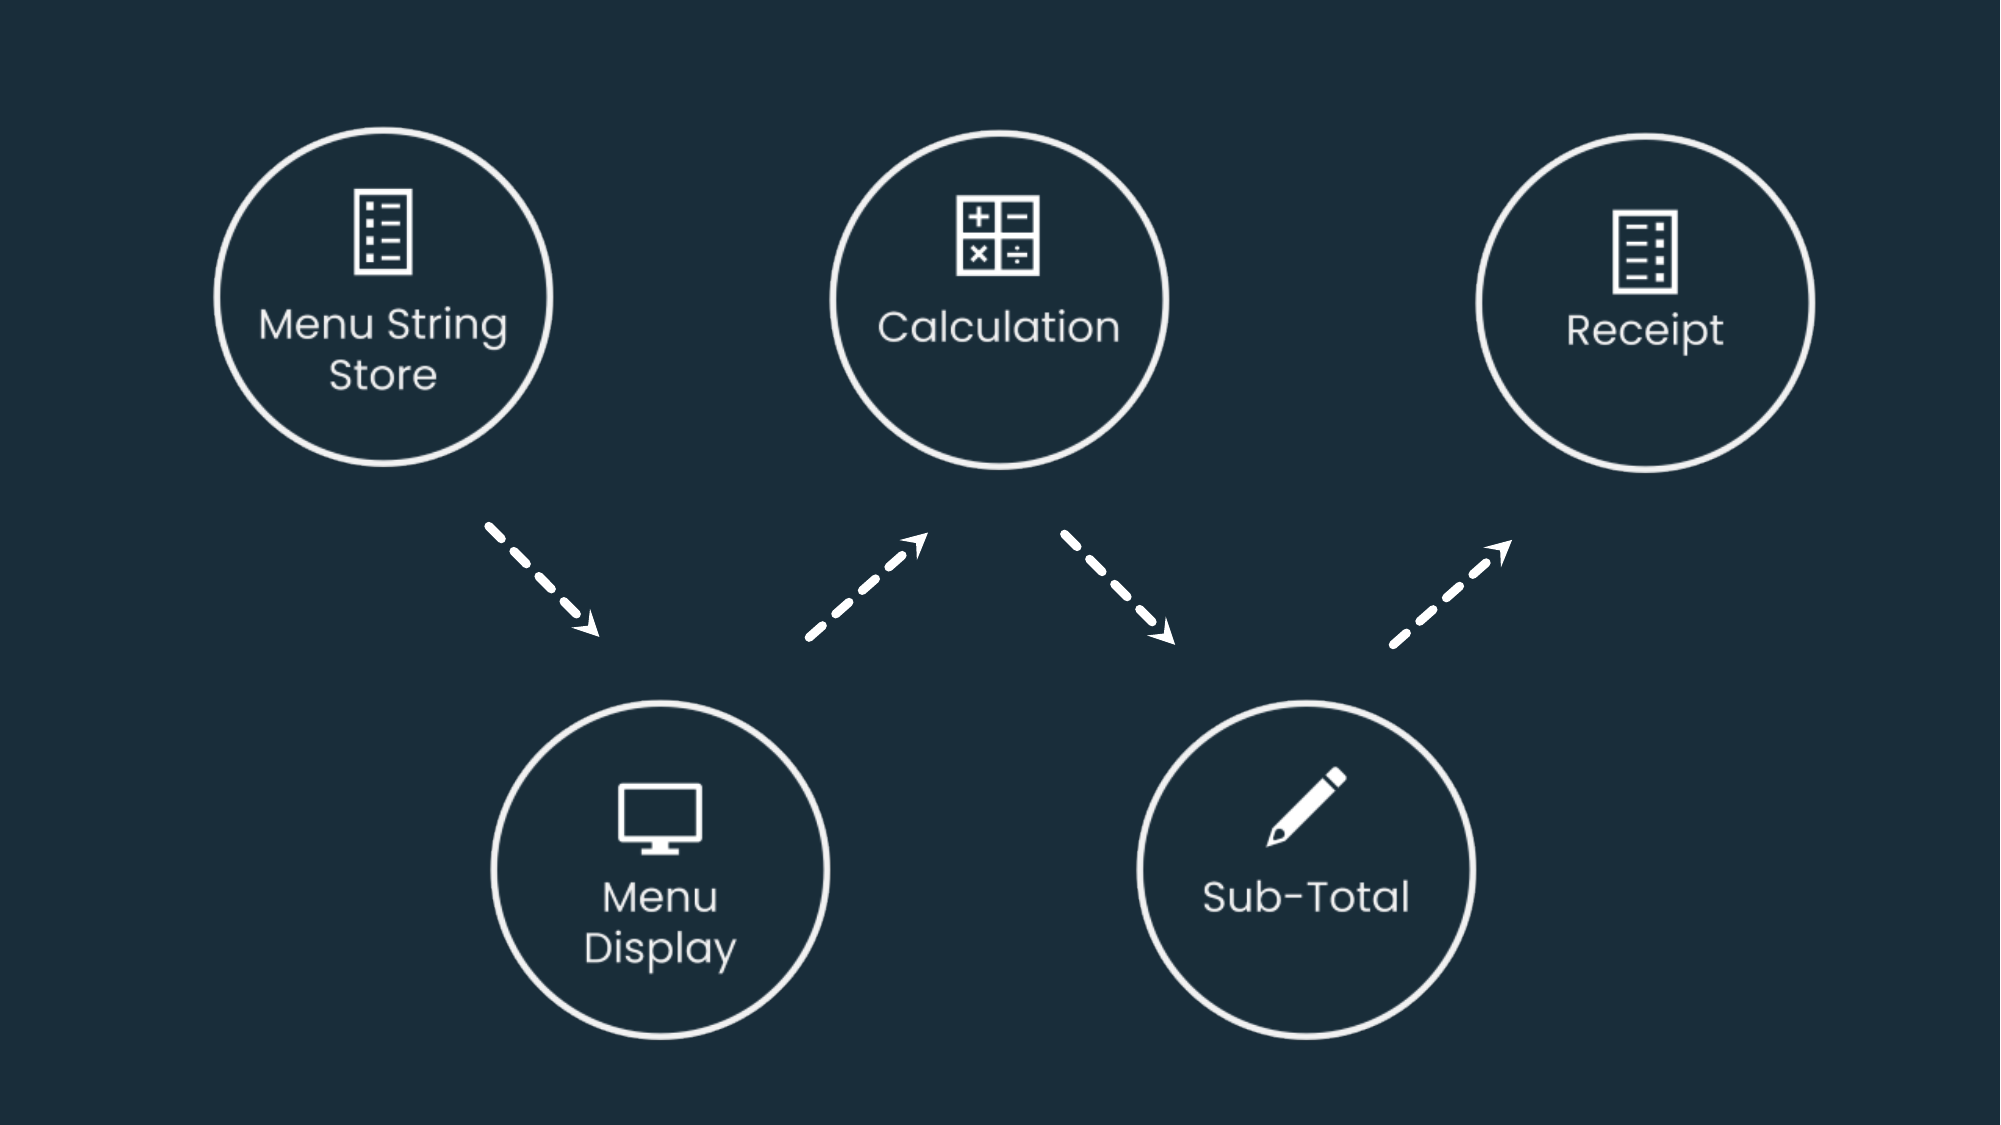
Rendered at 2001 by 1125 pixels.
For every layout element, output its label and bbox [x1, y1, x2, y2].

text_box [1064, 533, 1176, 646]
text_box [488, 526, 600, 638]
picture [44, 106, 1985, 494]
picture [321, 679, 1646, 1061]
text_box [808, 532, 929, 638]
text_box [1392, 539, 1513, 646]
